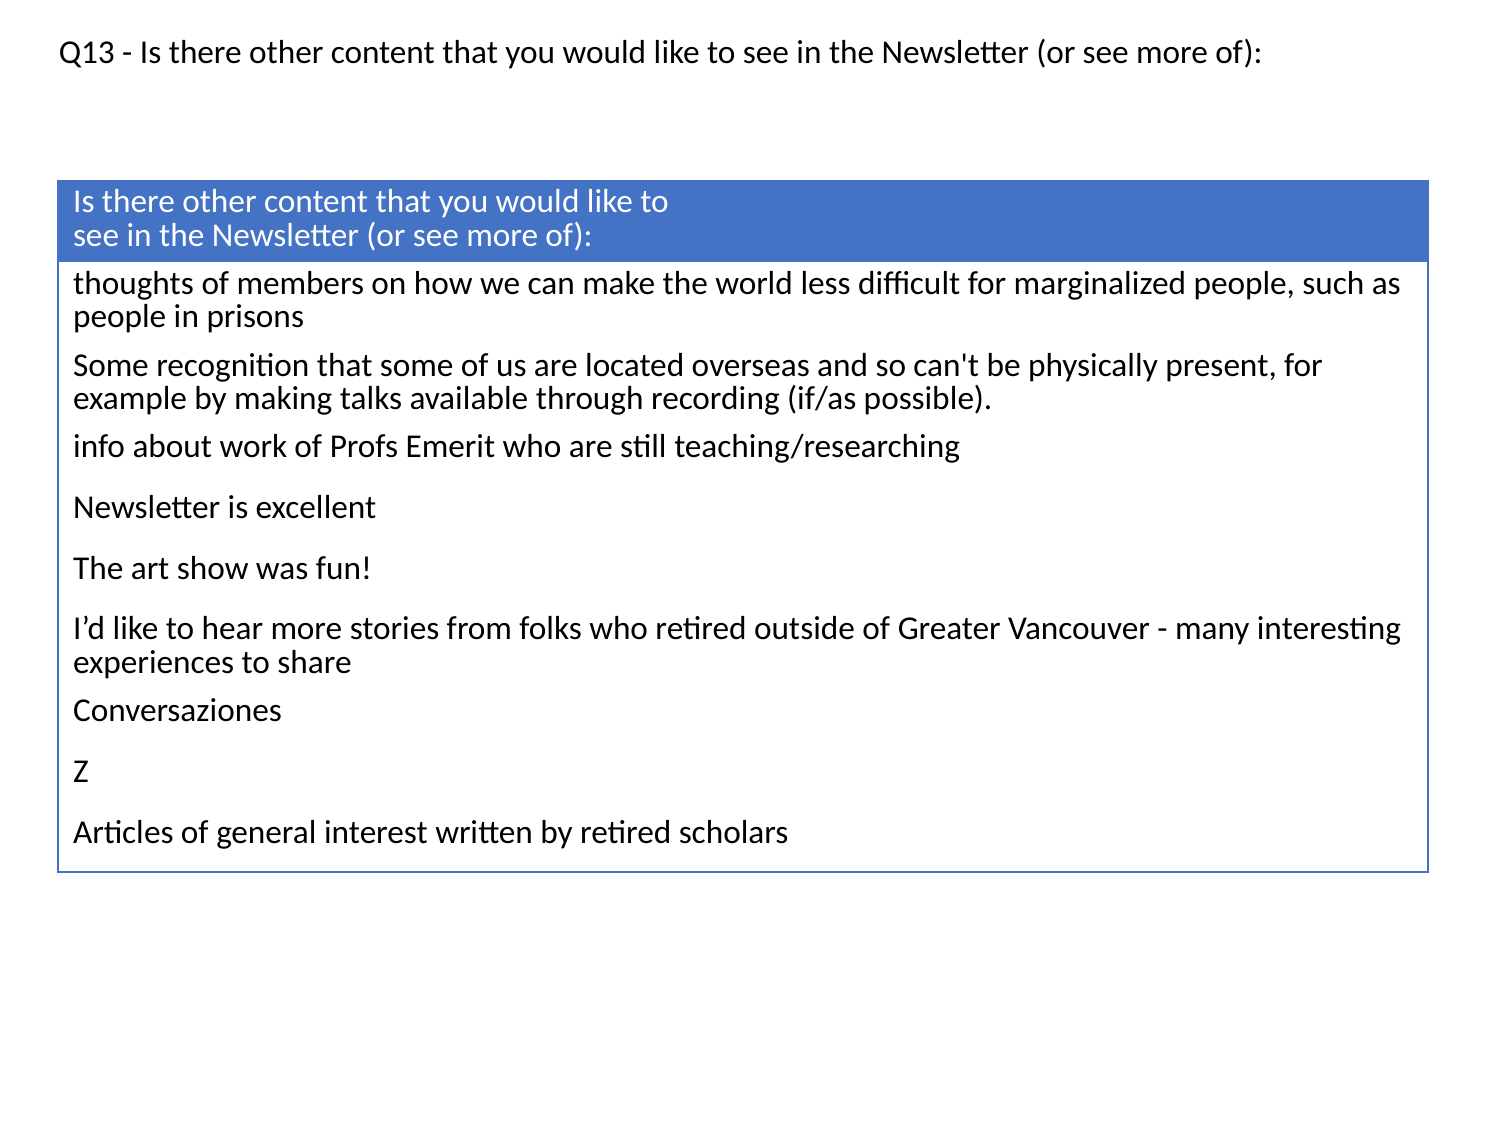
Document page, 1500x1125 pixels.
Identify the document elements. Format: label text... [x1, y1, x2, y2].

table_cell Conversaziones [59, 689, 1427, 750]
table_cell I’d like to hear more stories from folks who retired outside of Greater Vancouver - many interesting experiences to share [59, 608, 1427, 689]
table_cell Some recognition that some of us are located overseas and so can't be physically present, for example by making talks available through recording (if/as possible). [59, 344, 1427, 425]
table_cell Z [59, 750, 1427, 811]
table_cell thoughts of members on how we can make the world less difficult for marginalized people, such as people in prisons [59, 262, 1427, 344]
table_cell The art show was fun! [59, 547, 1427, 608]
text_box Q13 - Is there other content that you would like to see in the Newsletter (or see more of): [44, 22, 1395, 84]
table_header Is there other content that you would like to see in the Newsletter (or see more of): [59, 181, 1427, 262]
table_cell Articles of general interest written by retired scholars [59, 811, 1427, 871]
table_cell info about work of Profs Emerit who are still teaching/researching [59, 425, 1427, 486]
table_cell Newsletter is excellent [59, 486, 1427, 547]
